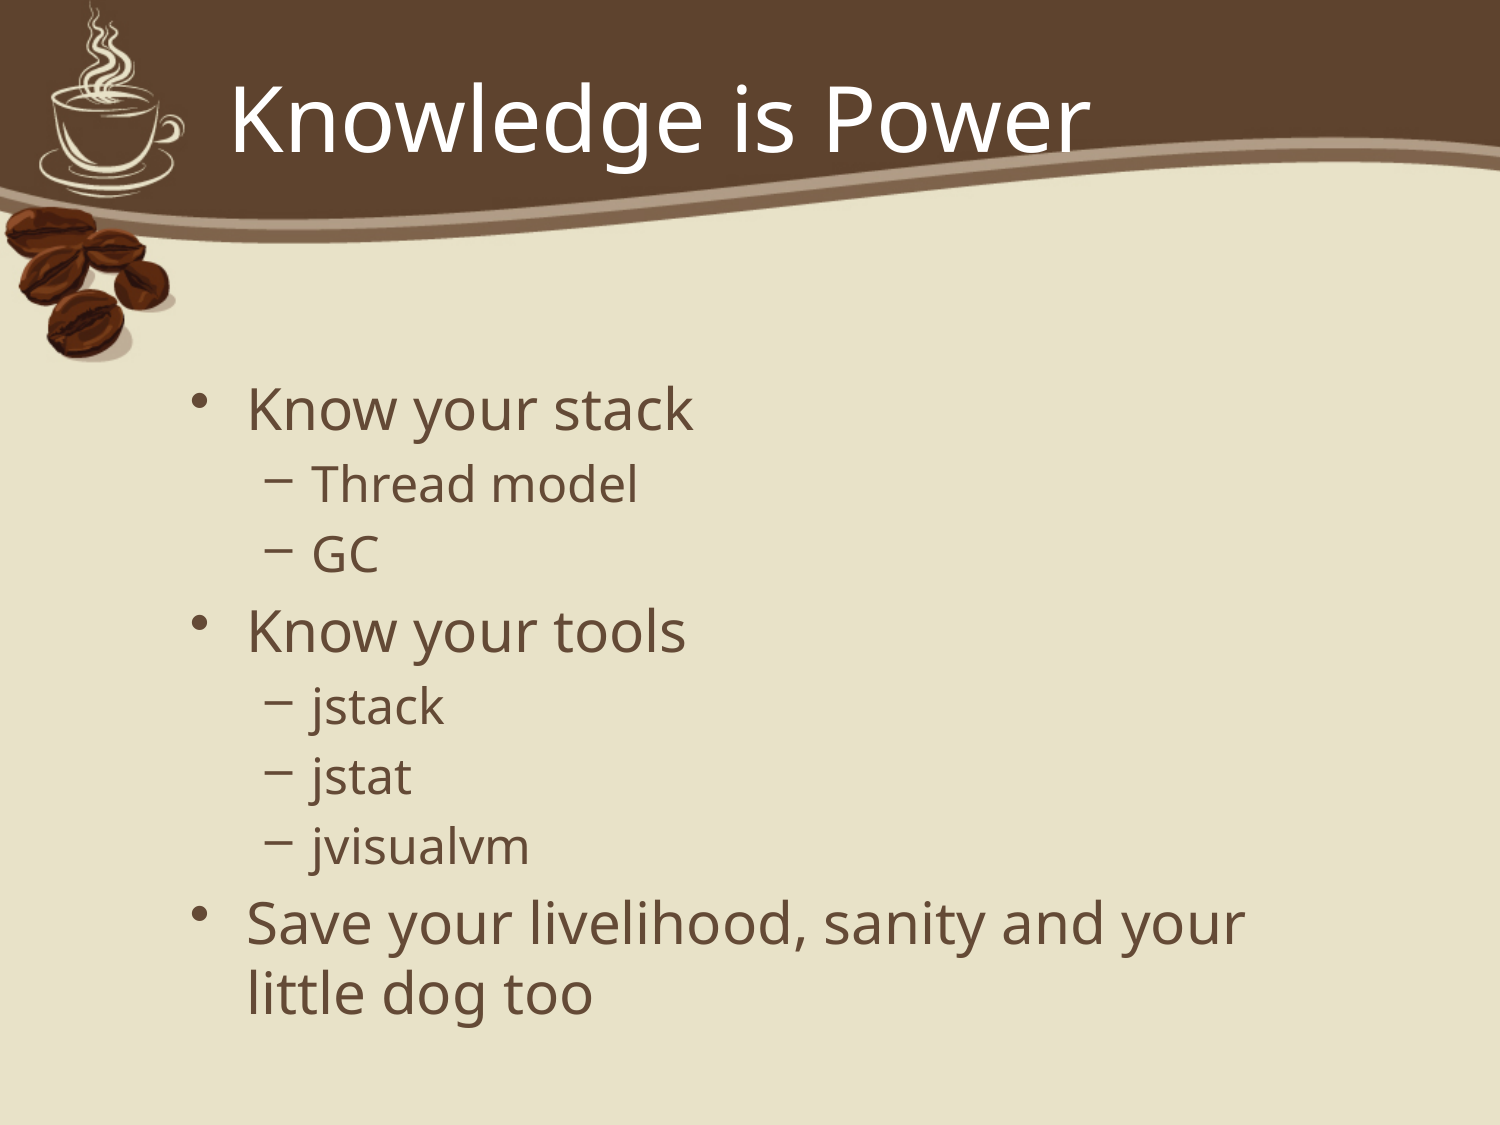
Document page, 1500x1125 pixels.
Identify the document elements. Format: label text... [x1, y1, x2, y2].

title Knowledge is Power [212, 57, 1413, 175]
picture [0, 0, 1500, 1125]
list Know your stack Thread model GC Know your tools jstack jstat jvisualvm Save your livelihood, sanity and your little dog too [174, 365, 1375, 1000]
